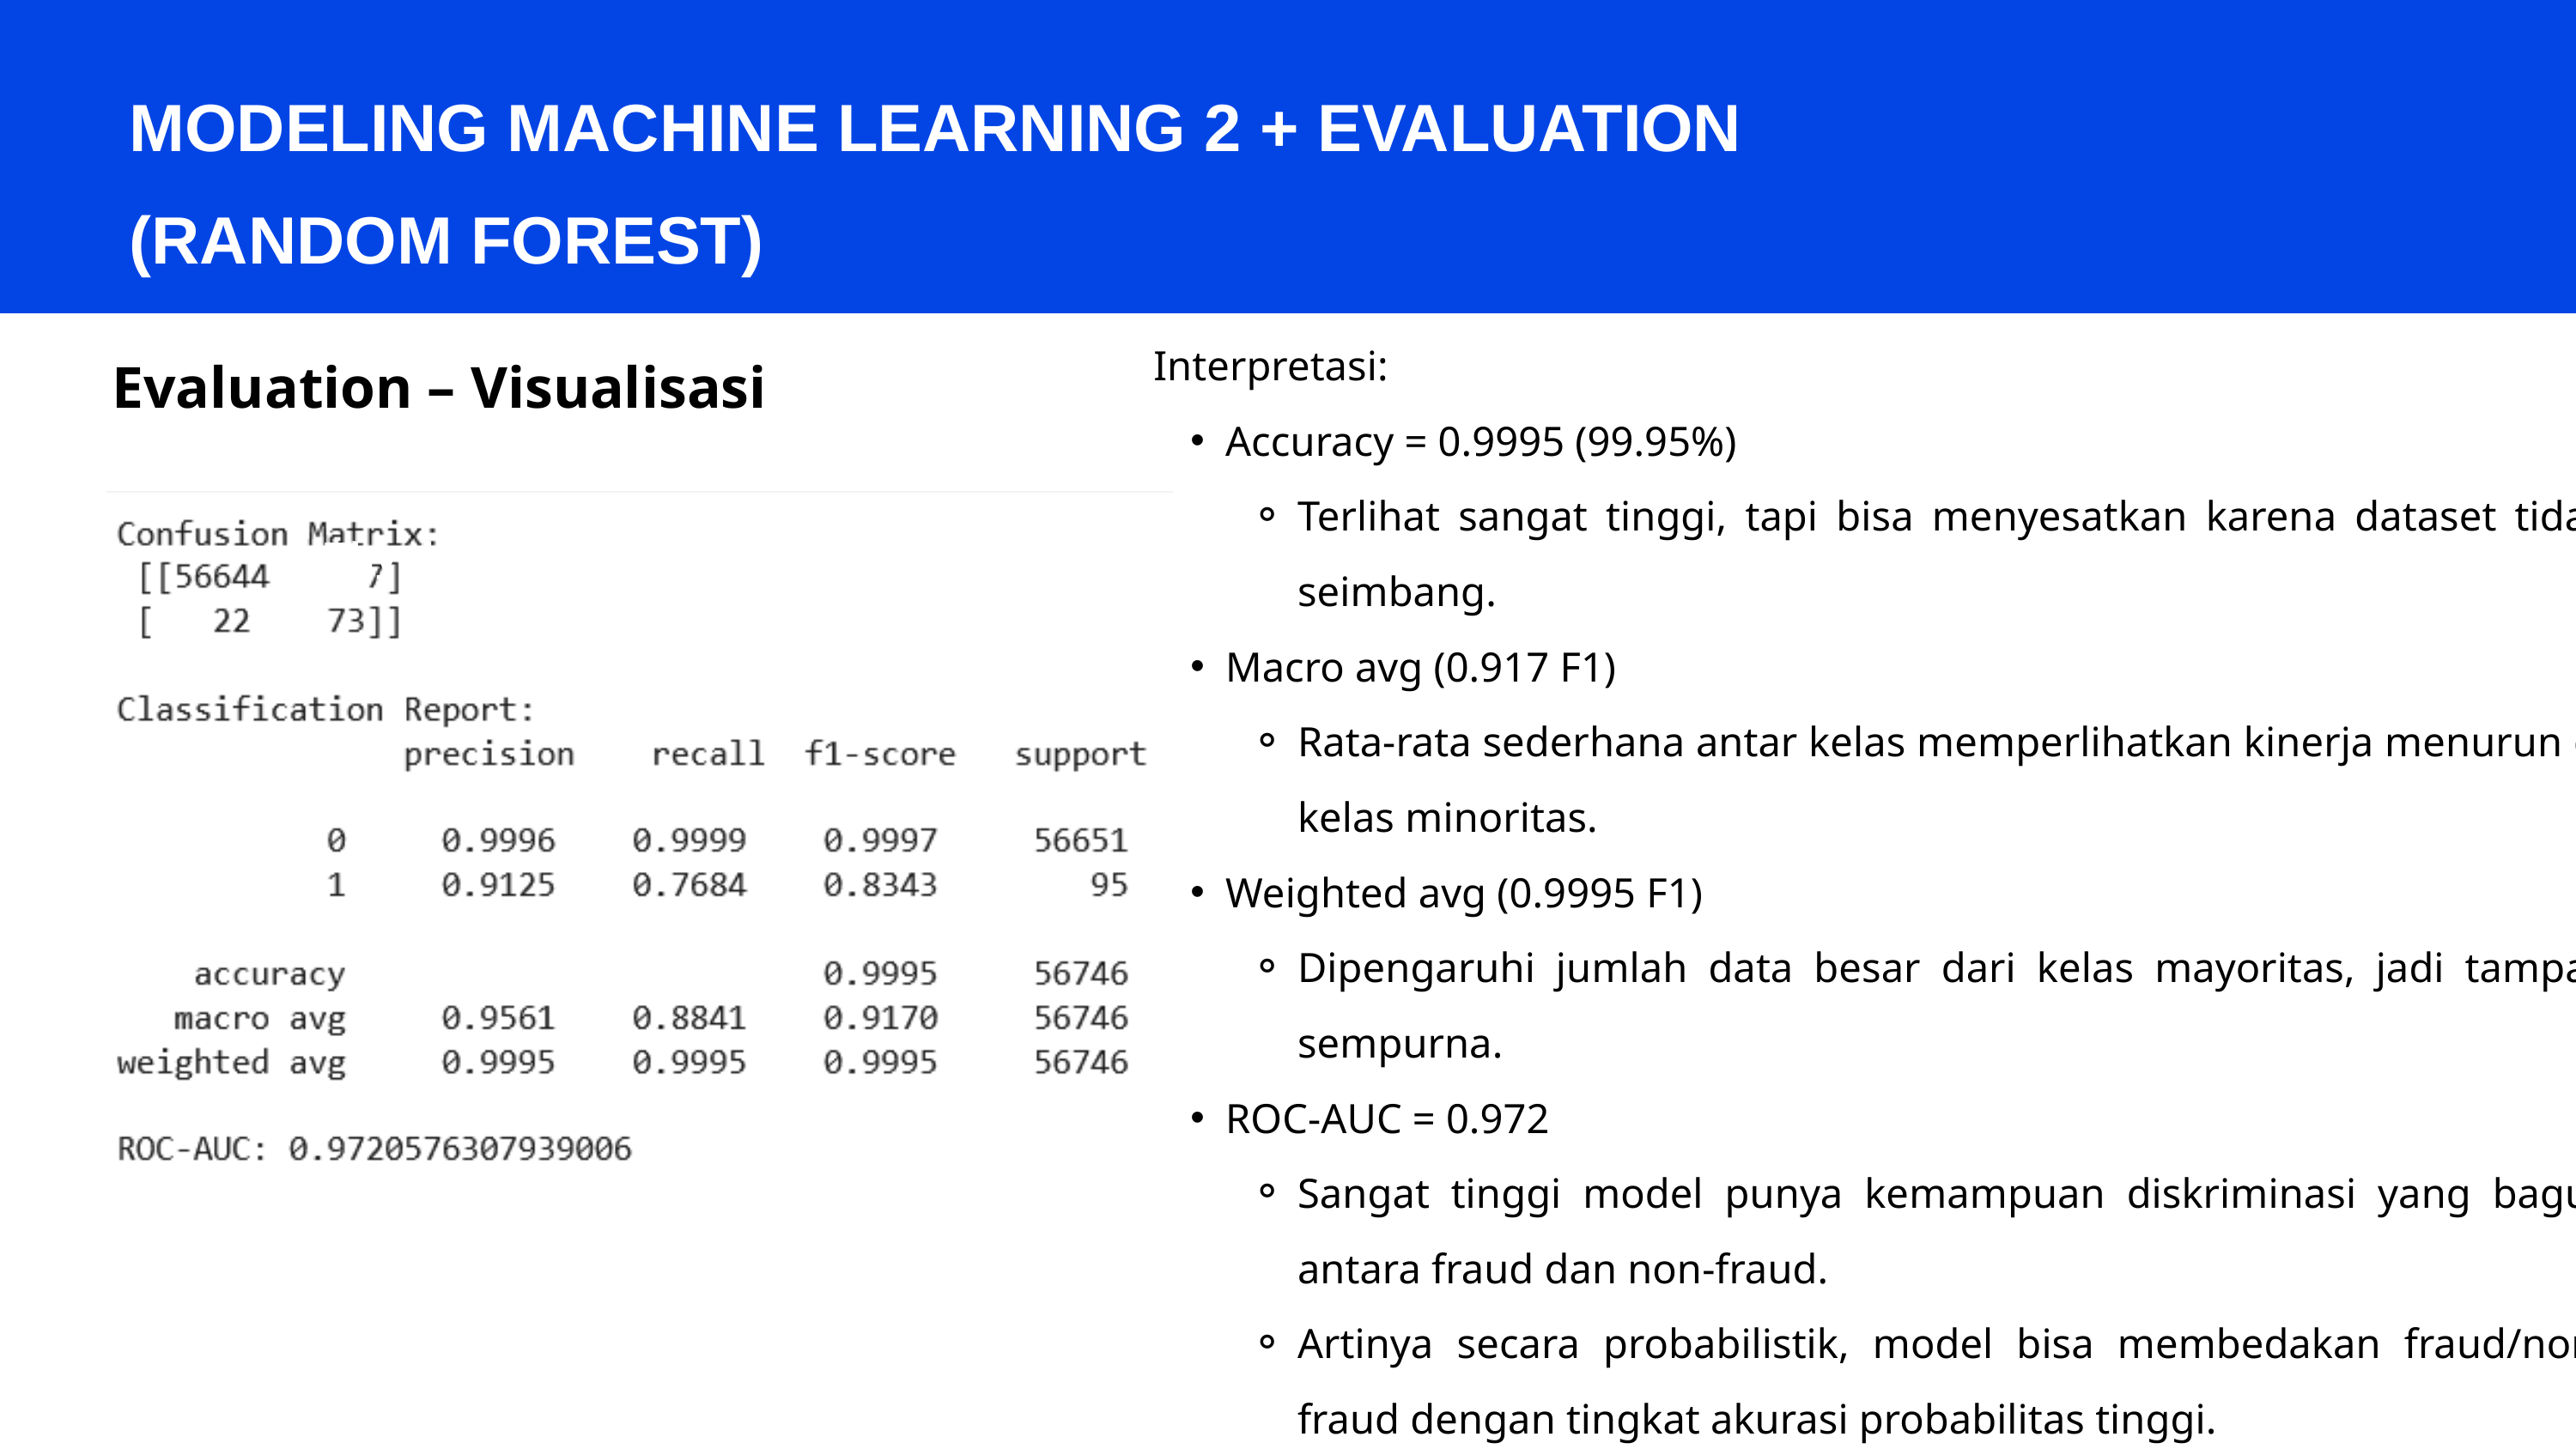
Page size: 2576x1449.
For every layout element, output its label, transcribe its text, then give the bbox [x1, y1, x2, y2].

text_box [0, 0, 2576, 314]
text_box Thynk Unlimited [324, 510, 711, 579]
text_box [106, 491, 1153, 1166]
text_box Interpretasi: Accuracy = 0.9995 (99.95%) Terlihat sangat tinggi, tapi bisa menyesatkan karena dataset tidak seimbang. Macro avg (0.917 F1) Rata-rata sederhana antar kelas memperlihatkan kinerja menurun di kelas minoritas. Weighted avg (0.9995 F1) Dipengaruhi jumlah data besar dari kelas mayoritas, jadi tampak sempurna. ROC-AUC = 0.972 Sangat tinggi model punya kemampuan diskriminasi yang bagus antara fraud dan non-fraud. Artinya secara probabilistik, model bisa membedakan fraud/non-fraud dengan tingkat akurasi probabilitas tinggi. [1153, 324, 2576, 1449]
text_box Evaluation – Visualisasi [56, 324, 823, 420]
